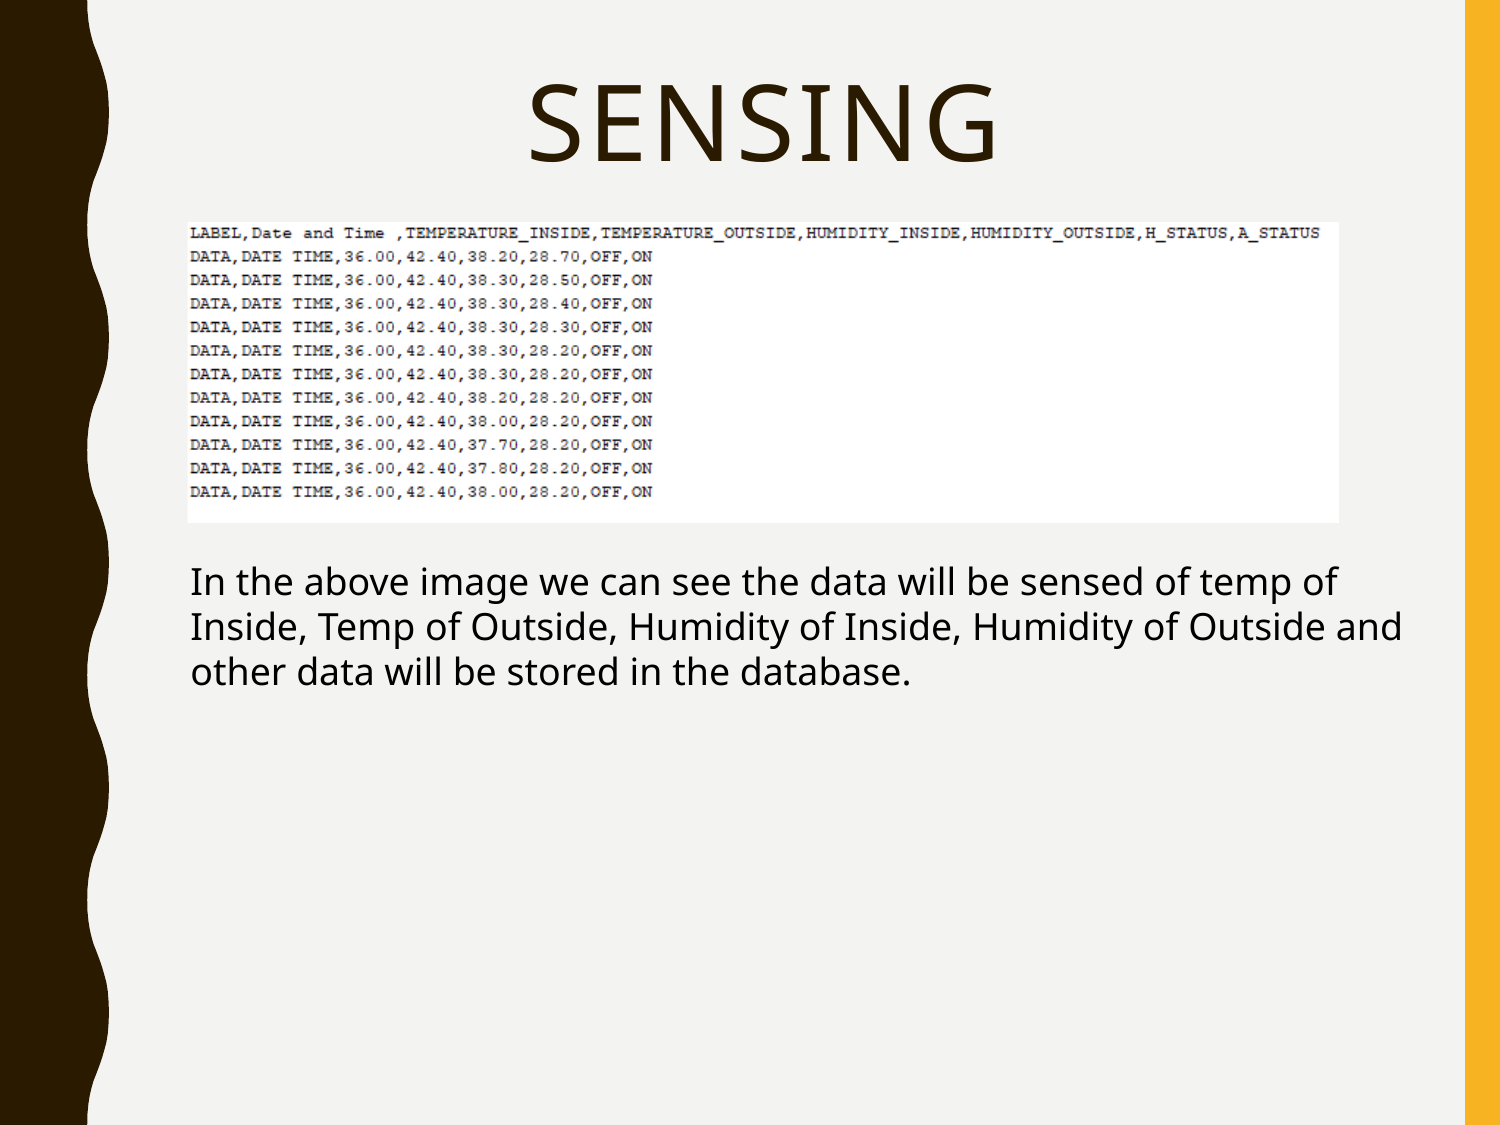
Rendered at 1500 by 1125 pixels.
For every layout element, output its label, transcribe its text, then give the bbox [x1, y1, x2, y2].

text_box In the above image we can see the data will be sensed of temp of Inside, Temp of Outside, Humidity of Inside, Humidity of Outside and other data will be stored in the database. [175, 550, 1442, 701]
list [187, 222, 1340, 523]
title Sensing [154, 62, 1407, 308]
